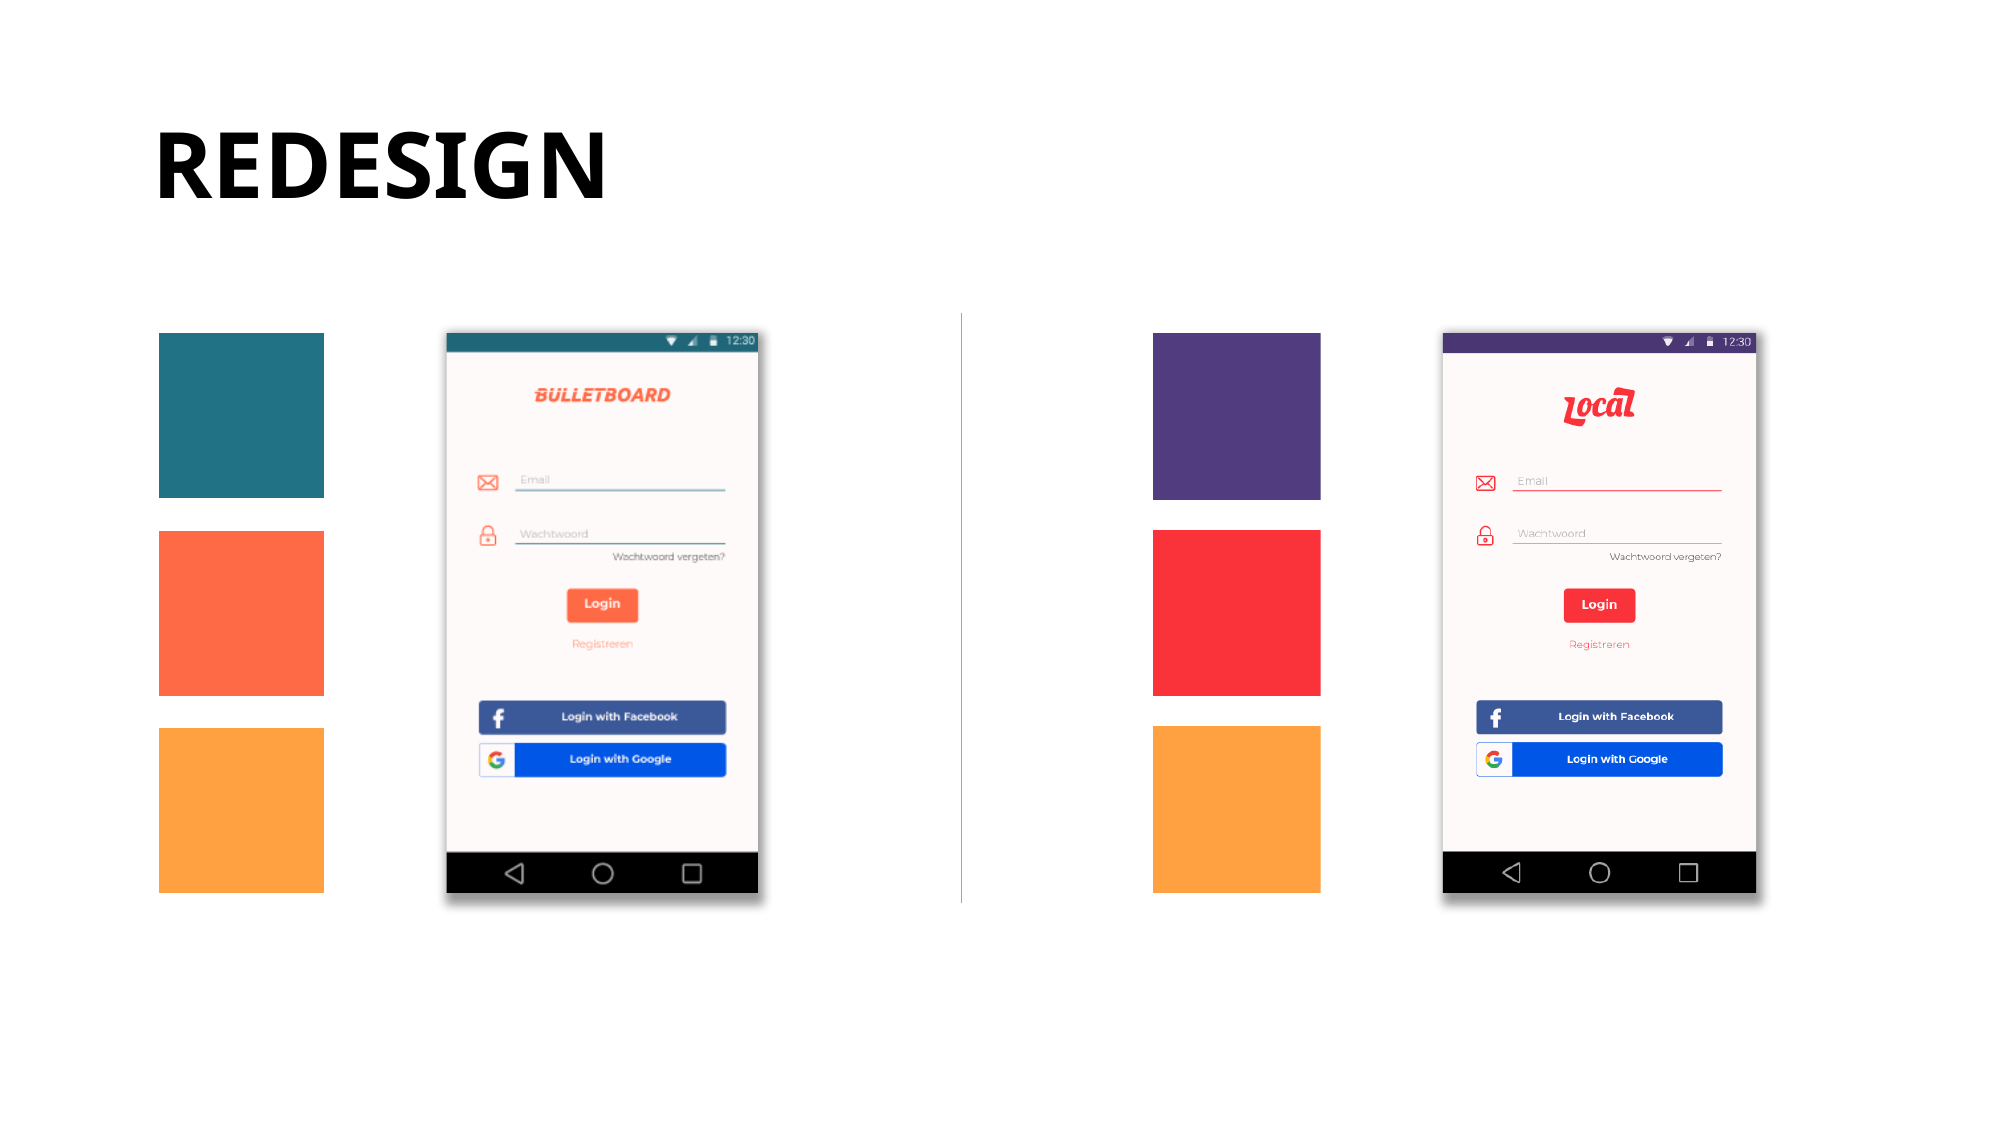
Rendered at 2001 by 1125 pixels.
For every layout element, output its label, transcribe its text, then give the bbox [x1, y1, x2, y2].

picture [1442, 333, 1757, 893]
title REDESIGN [137, 59, 1863, 278]
picture [158, 333, 325, 893]
picture [1152, 333, 1321, 894]
picture [446, 333, 758, 893]
